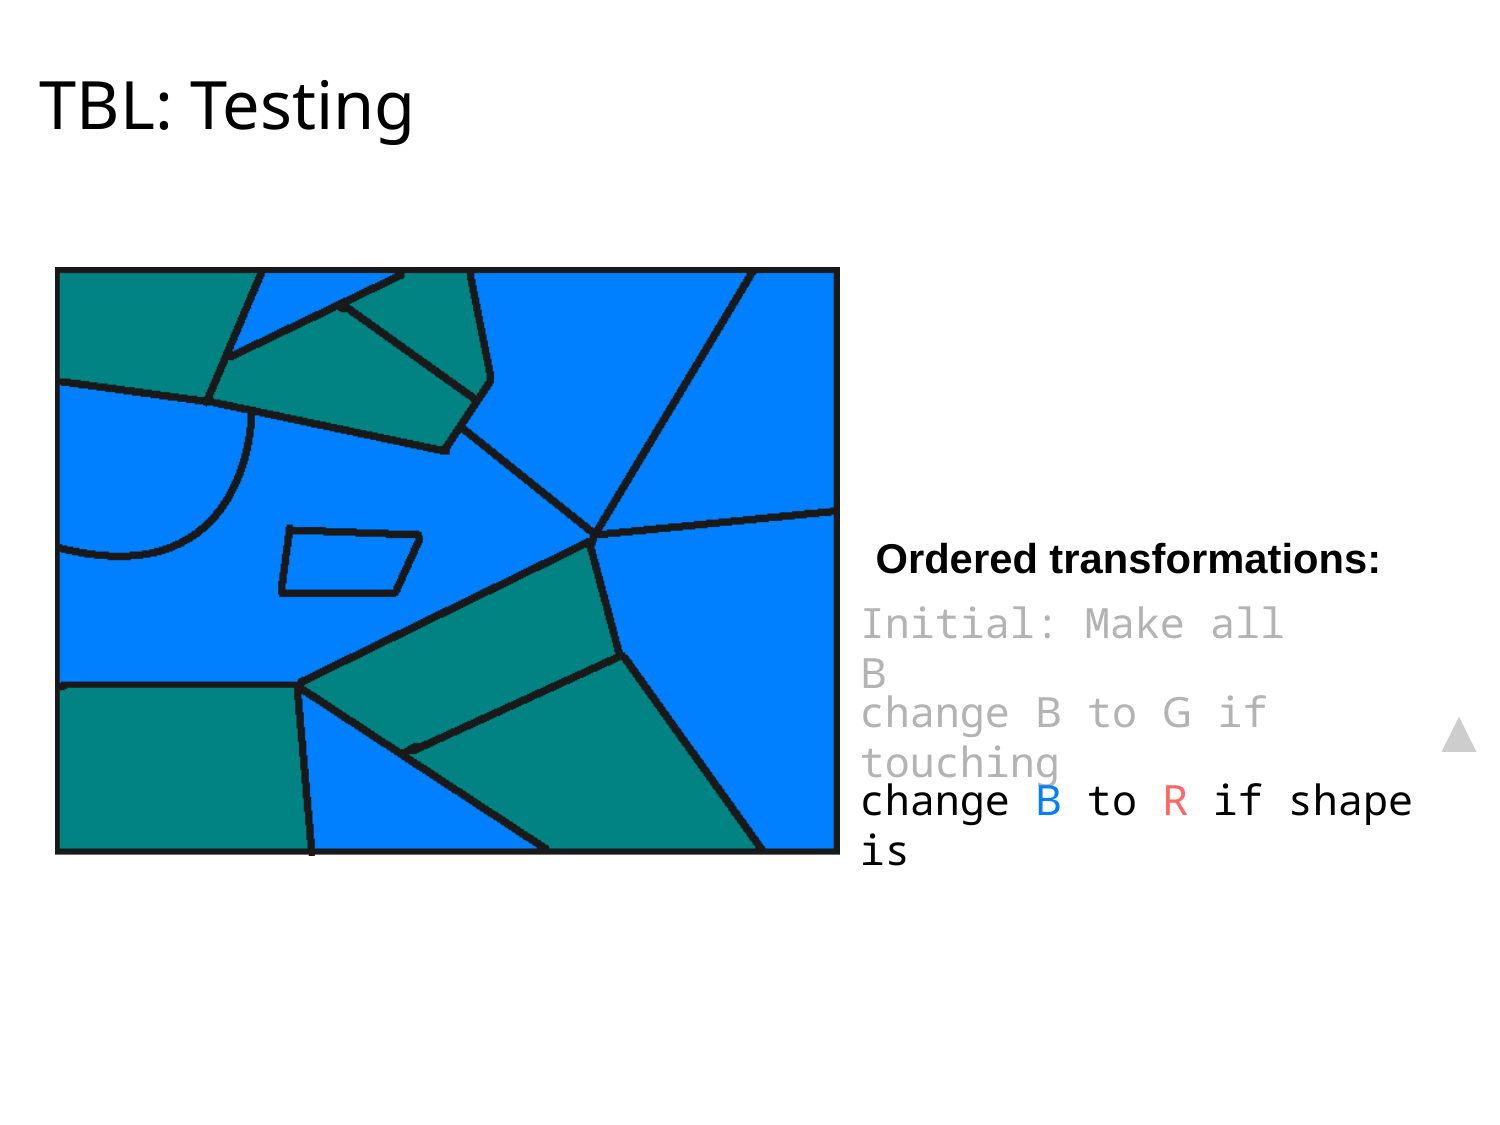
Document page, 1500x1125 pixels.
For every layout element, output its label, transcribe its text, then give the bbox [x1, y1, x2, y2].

text_box change B to G if touching [859, 709, 1471, 763]
text_box [1439, 714, 1479, 753]
text_box Ordered transformations: [875, 532, 1382, 583]
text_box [859, 797, 1483, 851]
text_box Initial: Make all B [859, 620, 1319, 674]
title TBL: Testing [24, 18, 1451, 188]
picture [55, 267, 840, 857]
